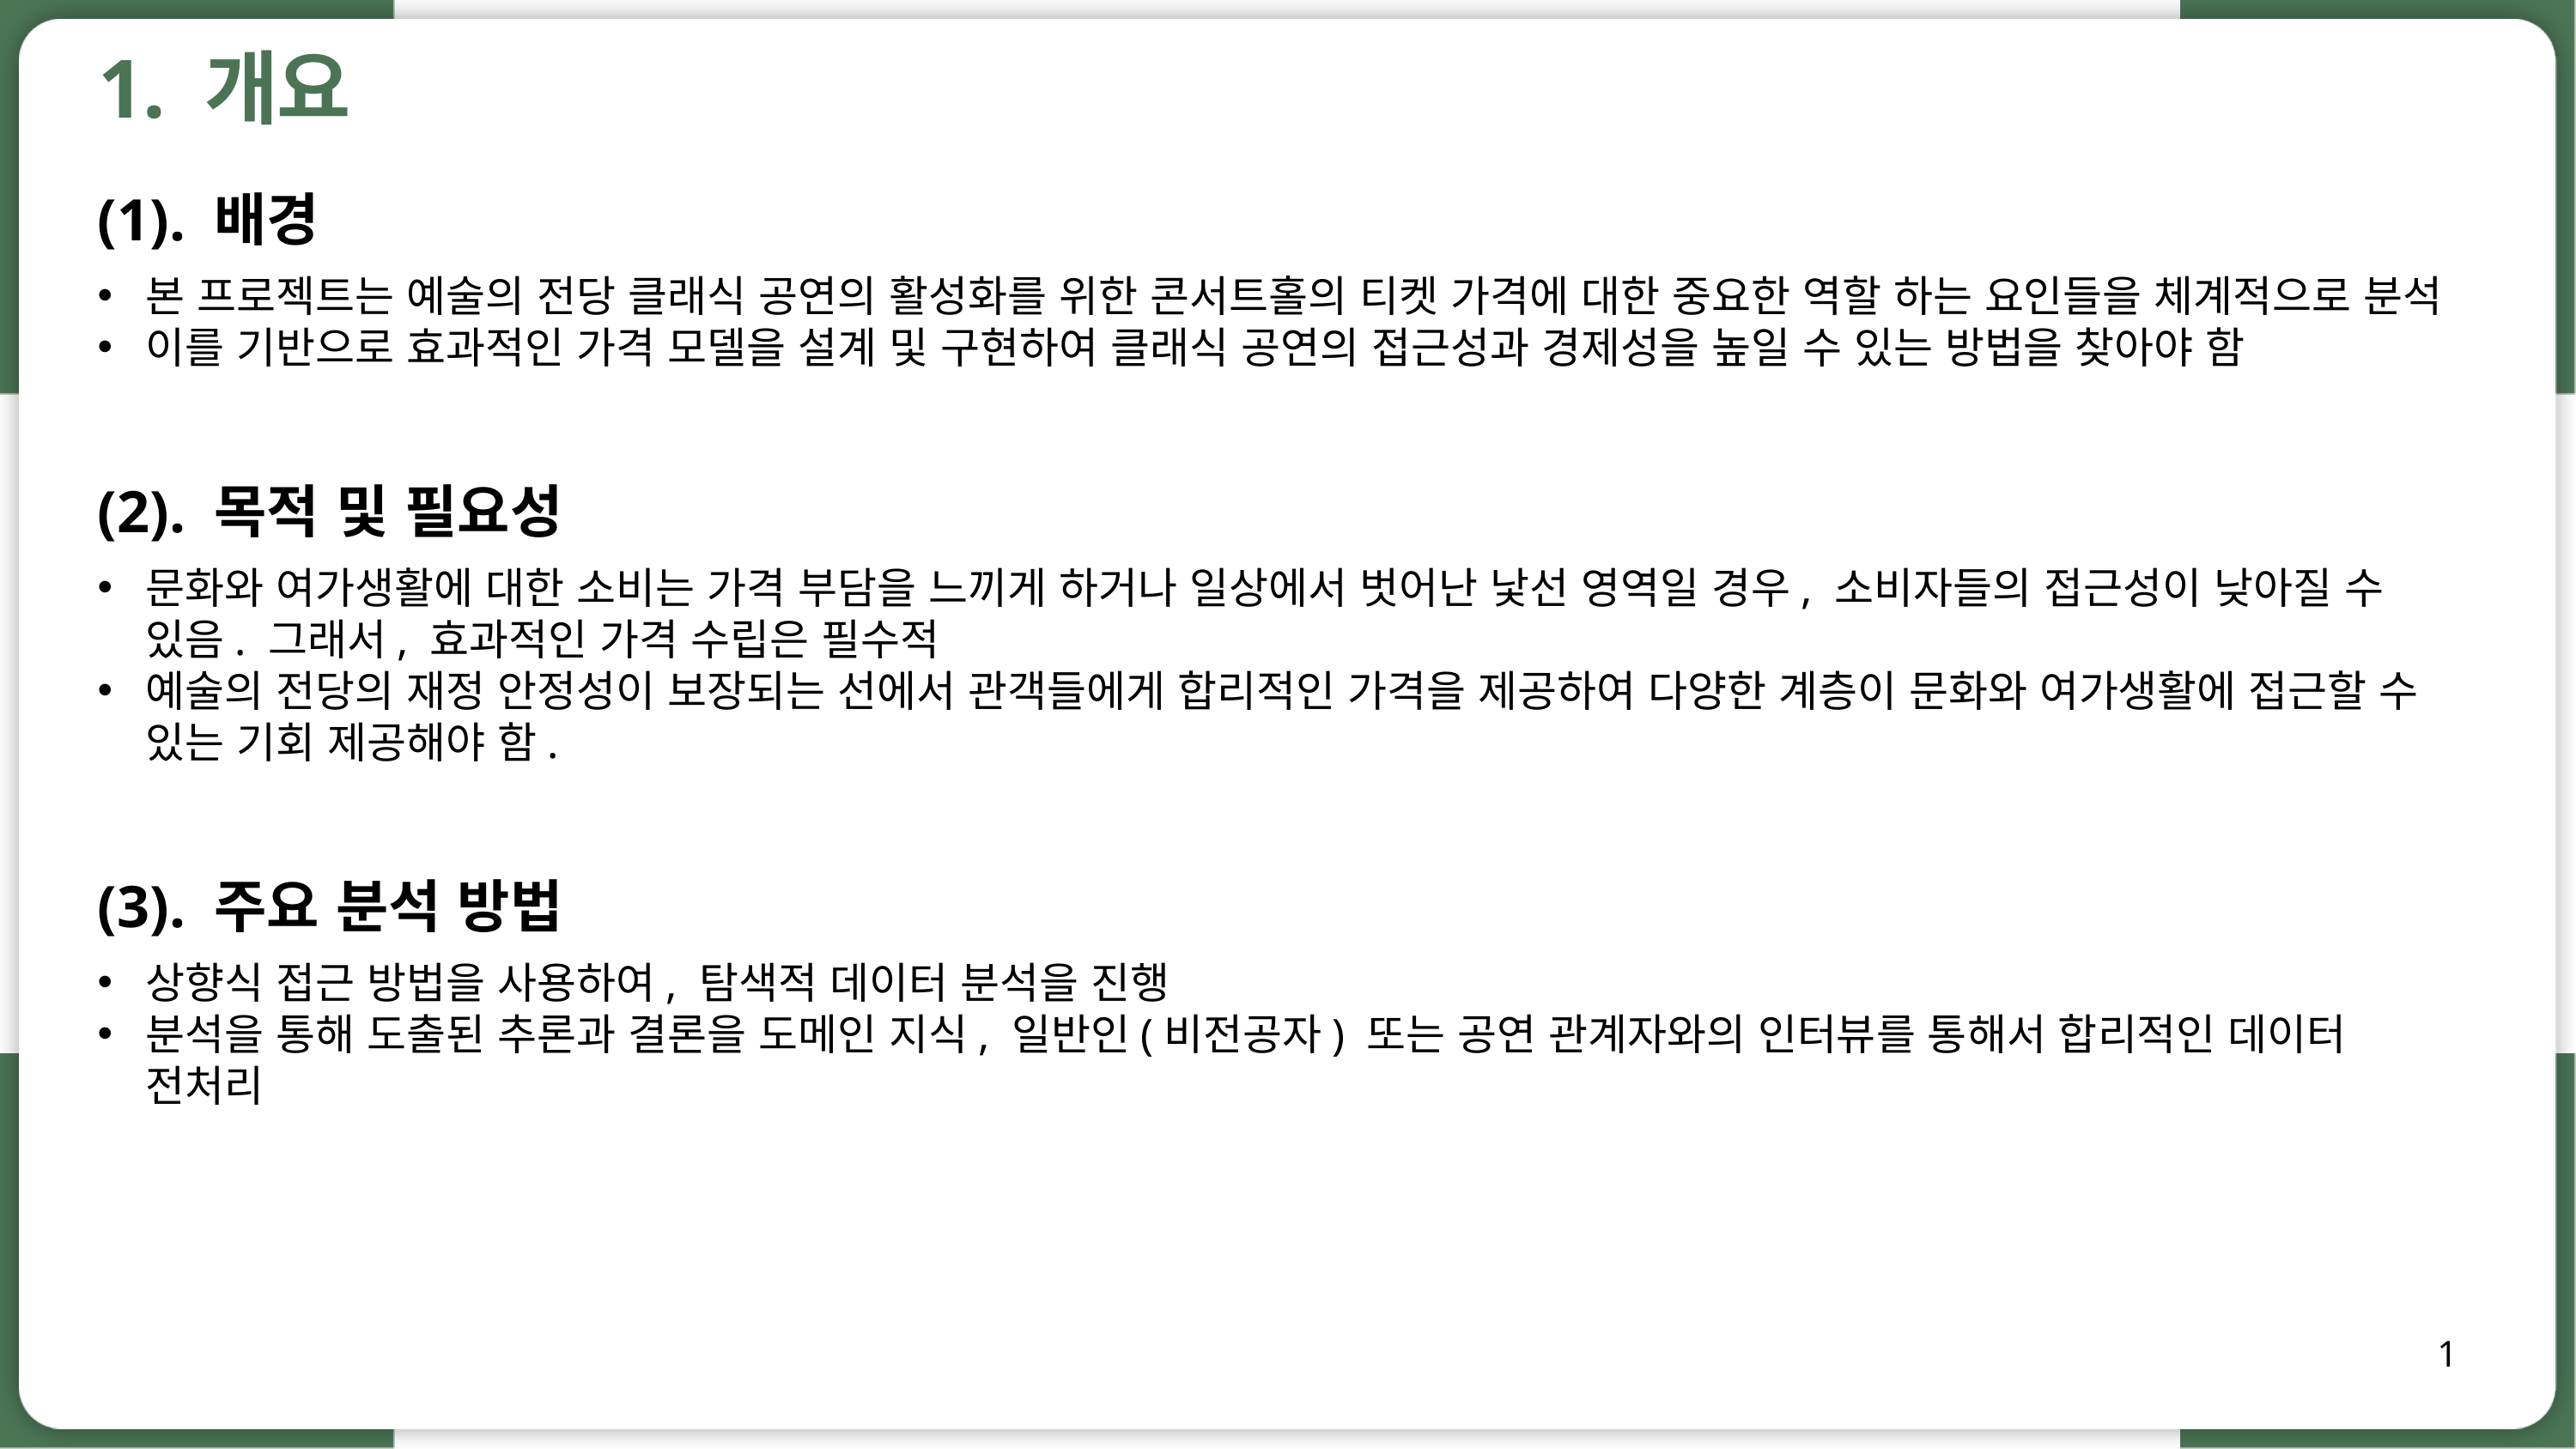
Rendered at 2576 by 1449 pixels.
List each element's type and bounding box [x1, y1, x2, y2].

text_box [0, 0, 2576, 1449]
